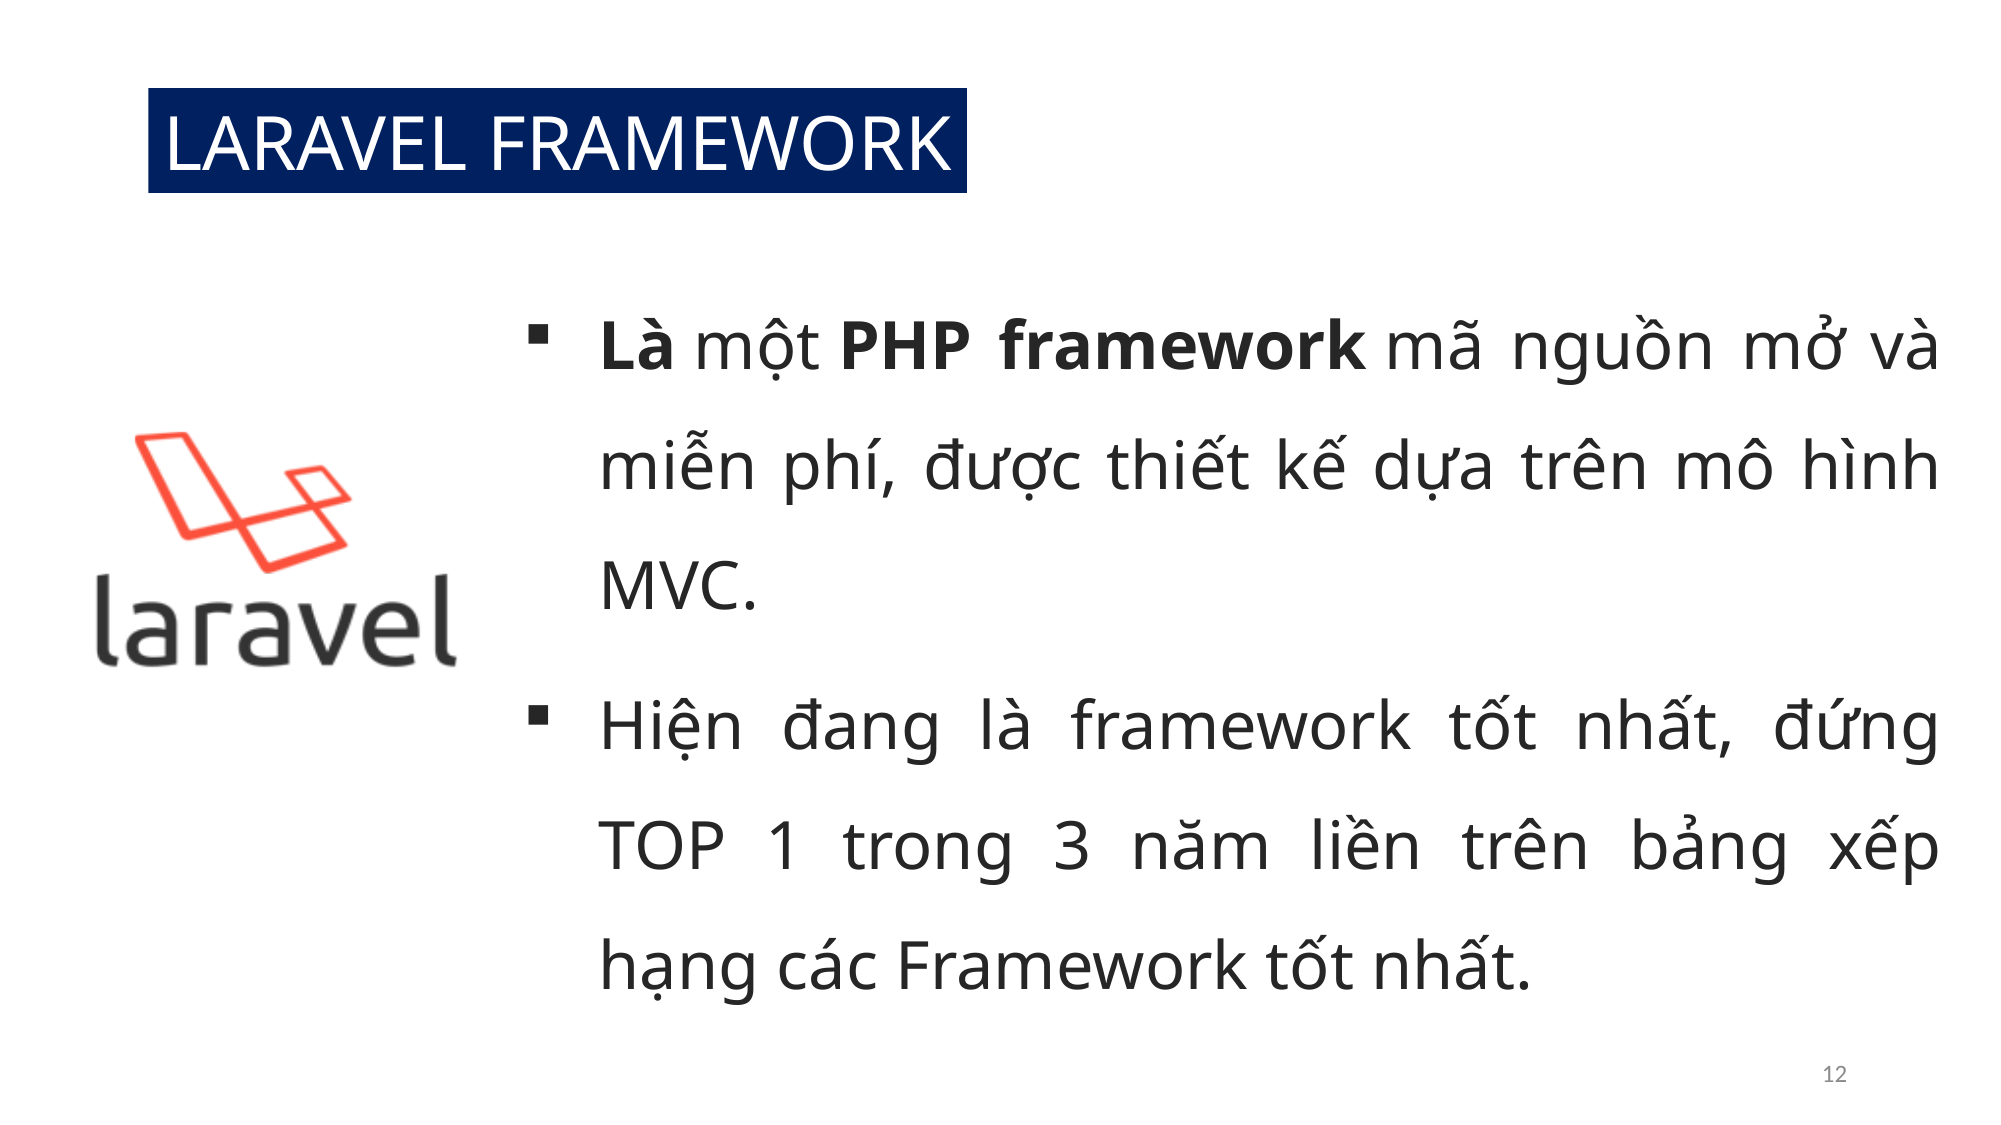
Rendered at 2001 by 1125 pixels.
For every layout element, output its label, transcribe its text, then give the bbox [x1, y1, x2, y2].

text_box Là một PHP framework mã nguồn mở và miễn phí, được thiết kế dựa trên mô hình MVC. Hiện đang là framework tốt nhất, đứng TOP 1 trong 3 năm liền trên bảng xếp hạng các Framework tốt nhất. [508, 255, 1958, 1043]
slide_number 12 [1412, 1042, 1863, 1103]
text_box LARAVEL FRAMEWORK [148, 88, 967, 193]
picture [79, 391, 478, 727]
